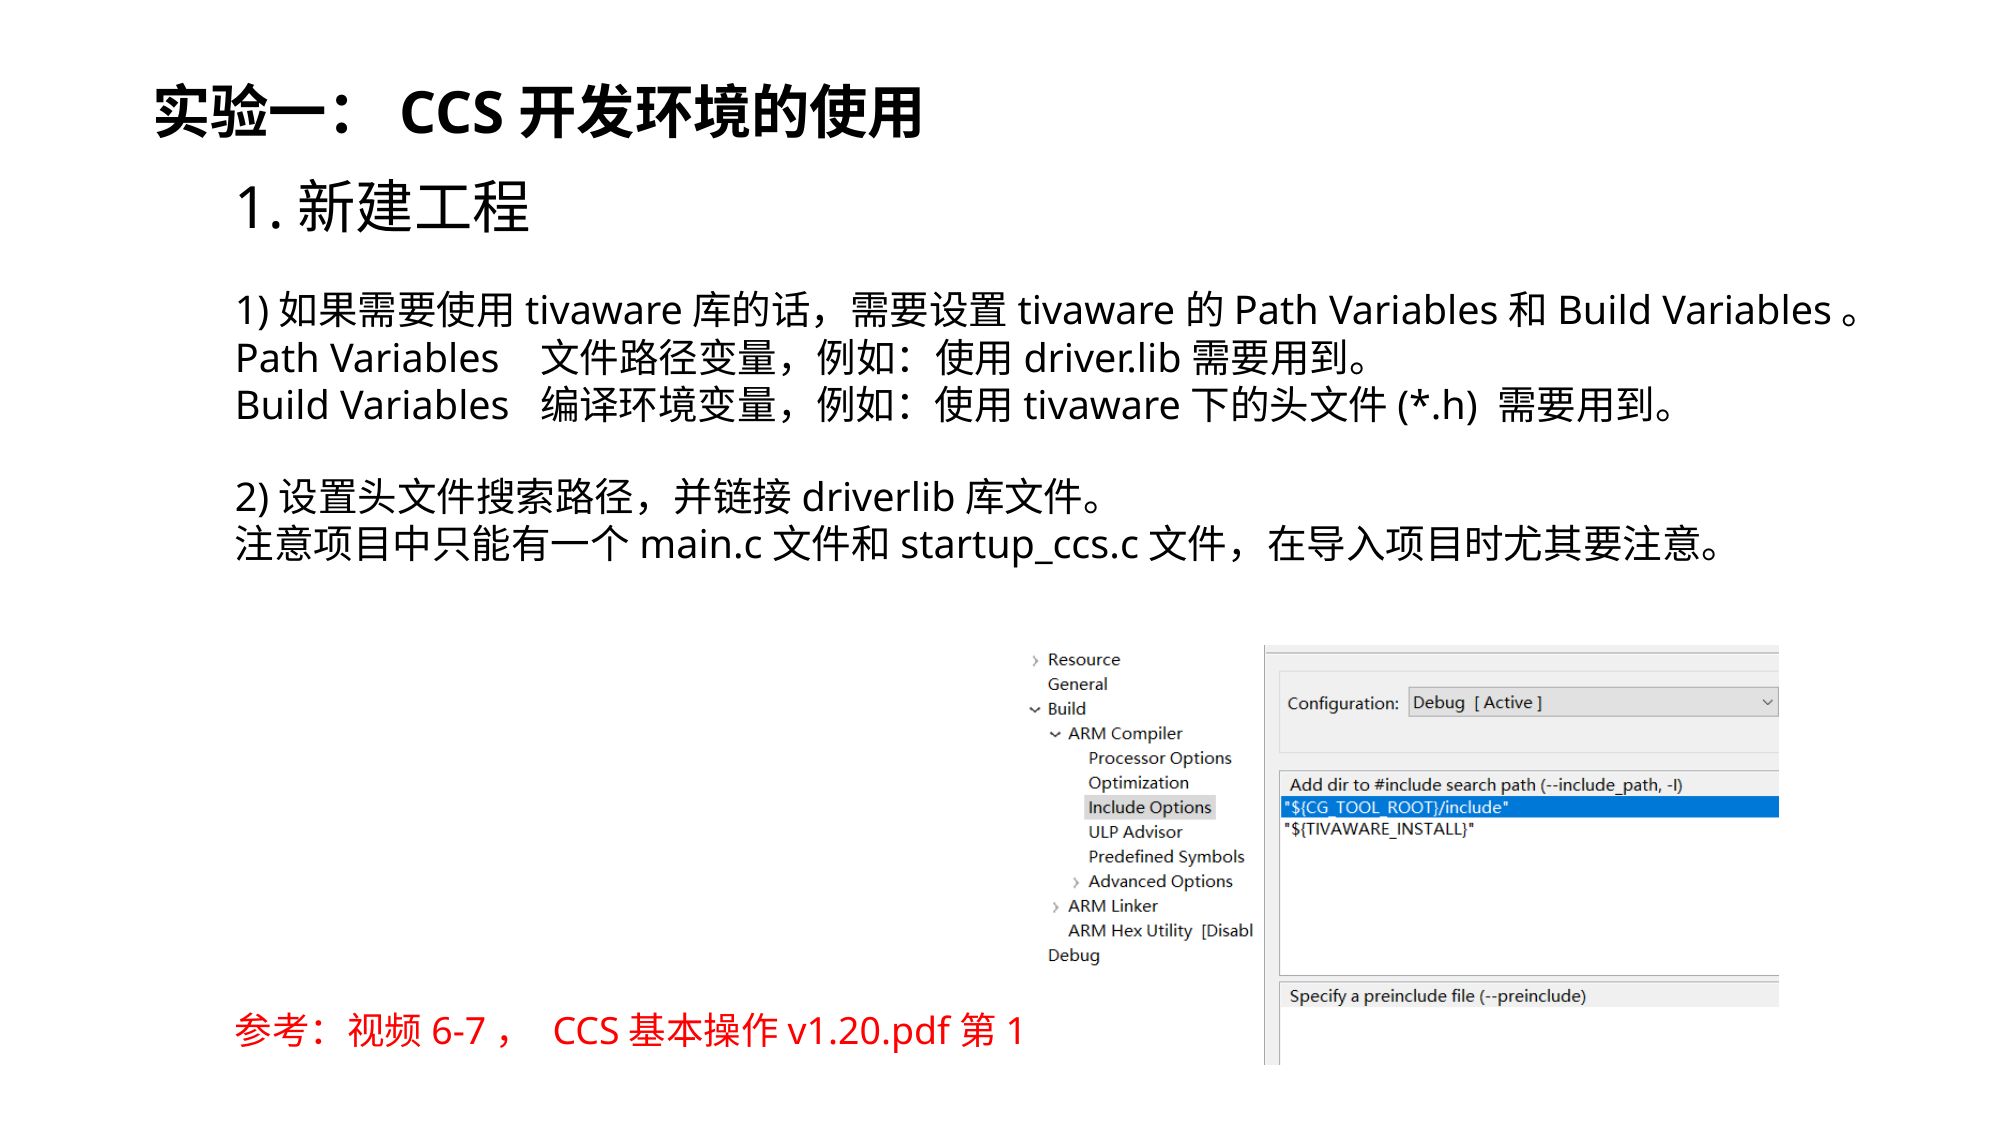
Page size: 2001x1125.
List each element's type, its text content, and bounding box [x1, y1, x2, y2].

list 1.新建工程 1)如果需要使用tivaware库的话，需要设置tivaware的Path Variables和Build Variables。 Path Variables 文件路径变量，例如：使用driver.lib需要用到。 Build Variables 编译环境变量，例如：使用tivaware下的头文件(*.h) 需要用到。 2)设置头文件搜索路径，并链接driverlib库文件。 注意项目中只能有一个main.c文件和startup_ccs.c文件，在导入项目时尤其要注意。 参考：视频6-7， CCS基本操作v1.20.pdf第1、2章 [219, 170, 1961, 1065]
picture [1020, 645, 1779, 1065]
title 实验一：CCS开发环境的使用 [137, 59, 1824, 171]
